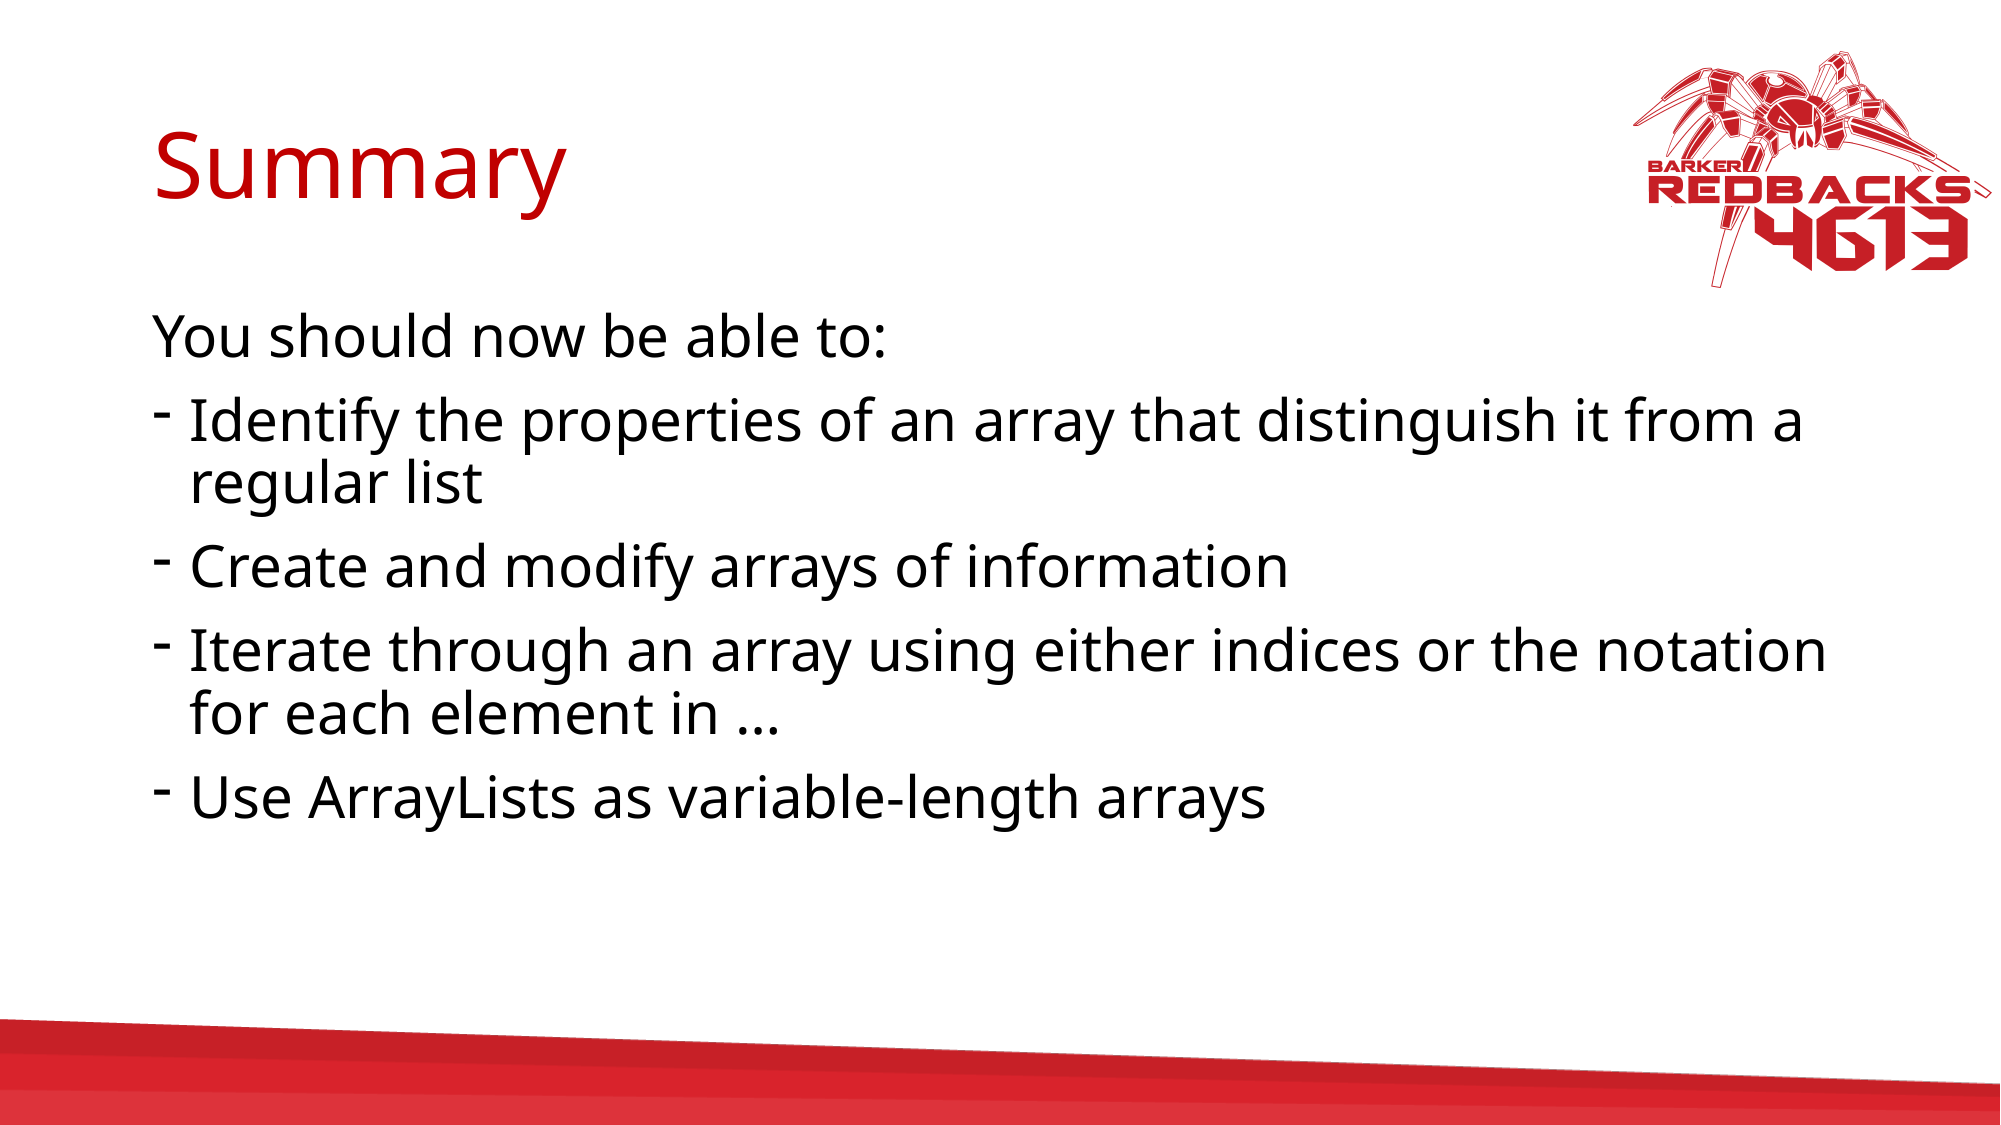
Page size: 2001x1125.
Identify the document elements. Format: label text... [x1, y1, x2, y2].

picture [0, 1019, 2000, 1125]
title Summary [138, 59, 1620, 278]
picture [1633, 51, 1992, 288]
list You should now be able to: Identify the properties of an array that distinguish it from a regular list Create and modify arrays of information Iterate through an array using either indices or the notation for each element in … Use ArrayLists as variable-length arrays [137, 299, 1863, 1014]
